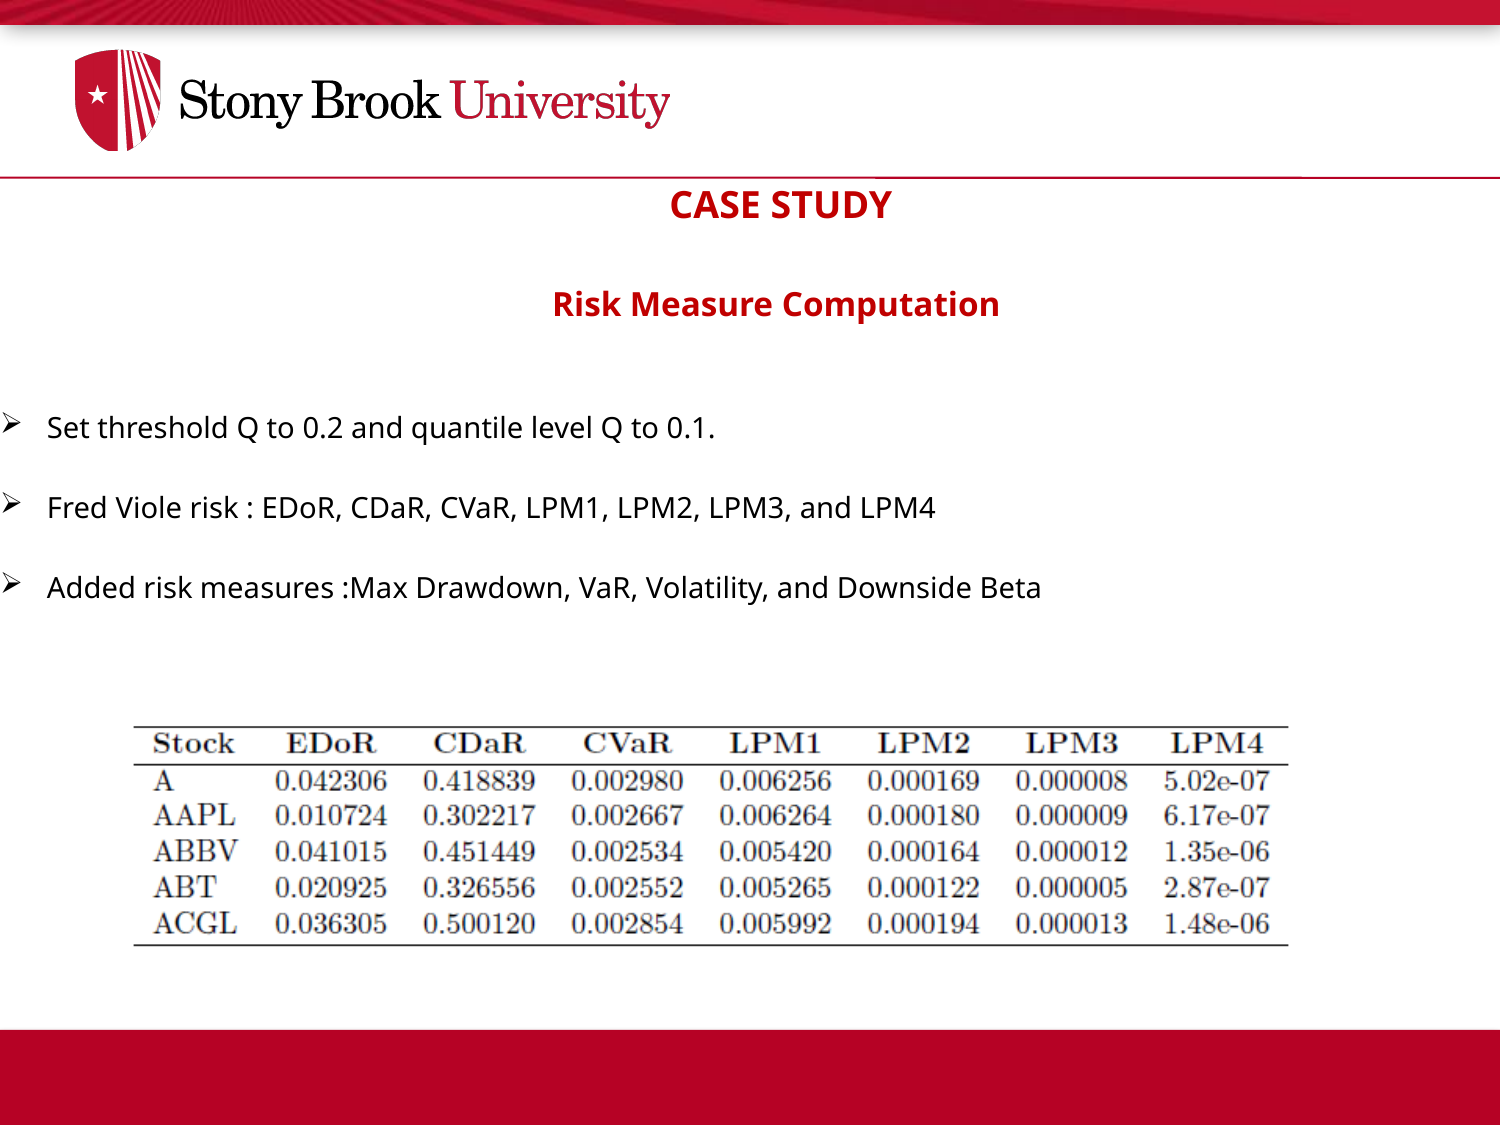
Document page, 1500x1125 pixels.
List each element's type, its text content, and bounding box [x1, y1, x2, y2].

picture [0, 0, 1500, 25]
picture [75, 48, 670, 90]
list CASE STUDY Risk Measure Computation Set threshold Q to 0.2 and quantile level Q to 0.1. Fred Viole risk : EDoR, CDaR, CVaR, LPM1, LPM2, LPM3, and LPM4 Added risk measures :Max Drawdown, VaR, Volatility, and Downside Beta [0, 90, 1487, 729]
picture [123, 714, 1298, 951]
